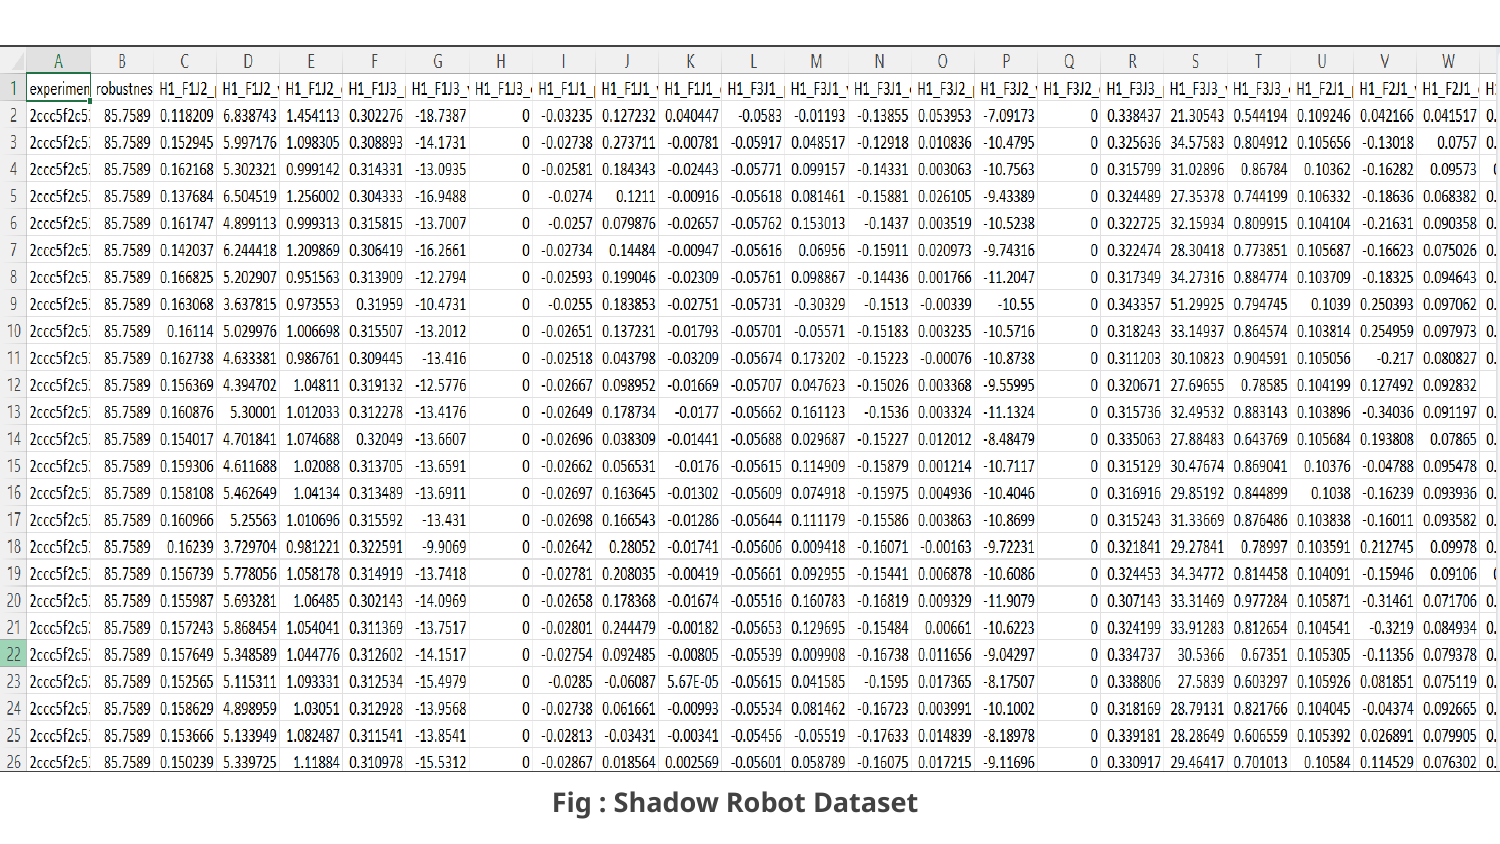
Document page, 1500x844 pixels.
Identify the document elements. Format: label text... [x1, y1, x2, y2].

picture [0, 46, 1500, 771]
text_box Fig : Shadow Robot Dataset [536, 780, 1045, 834]
